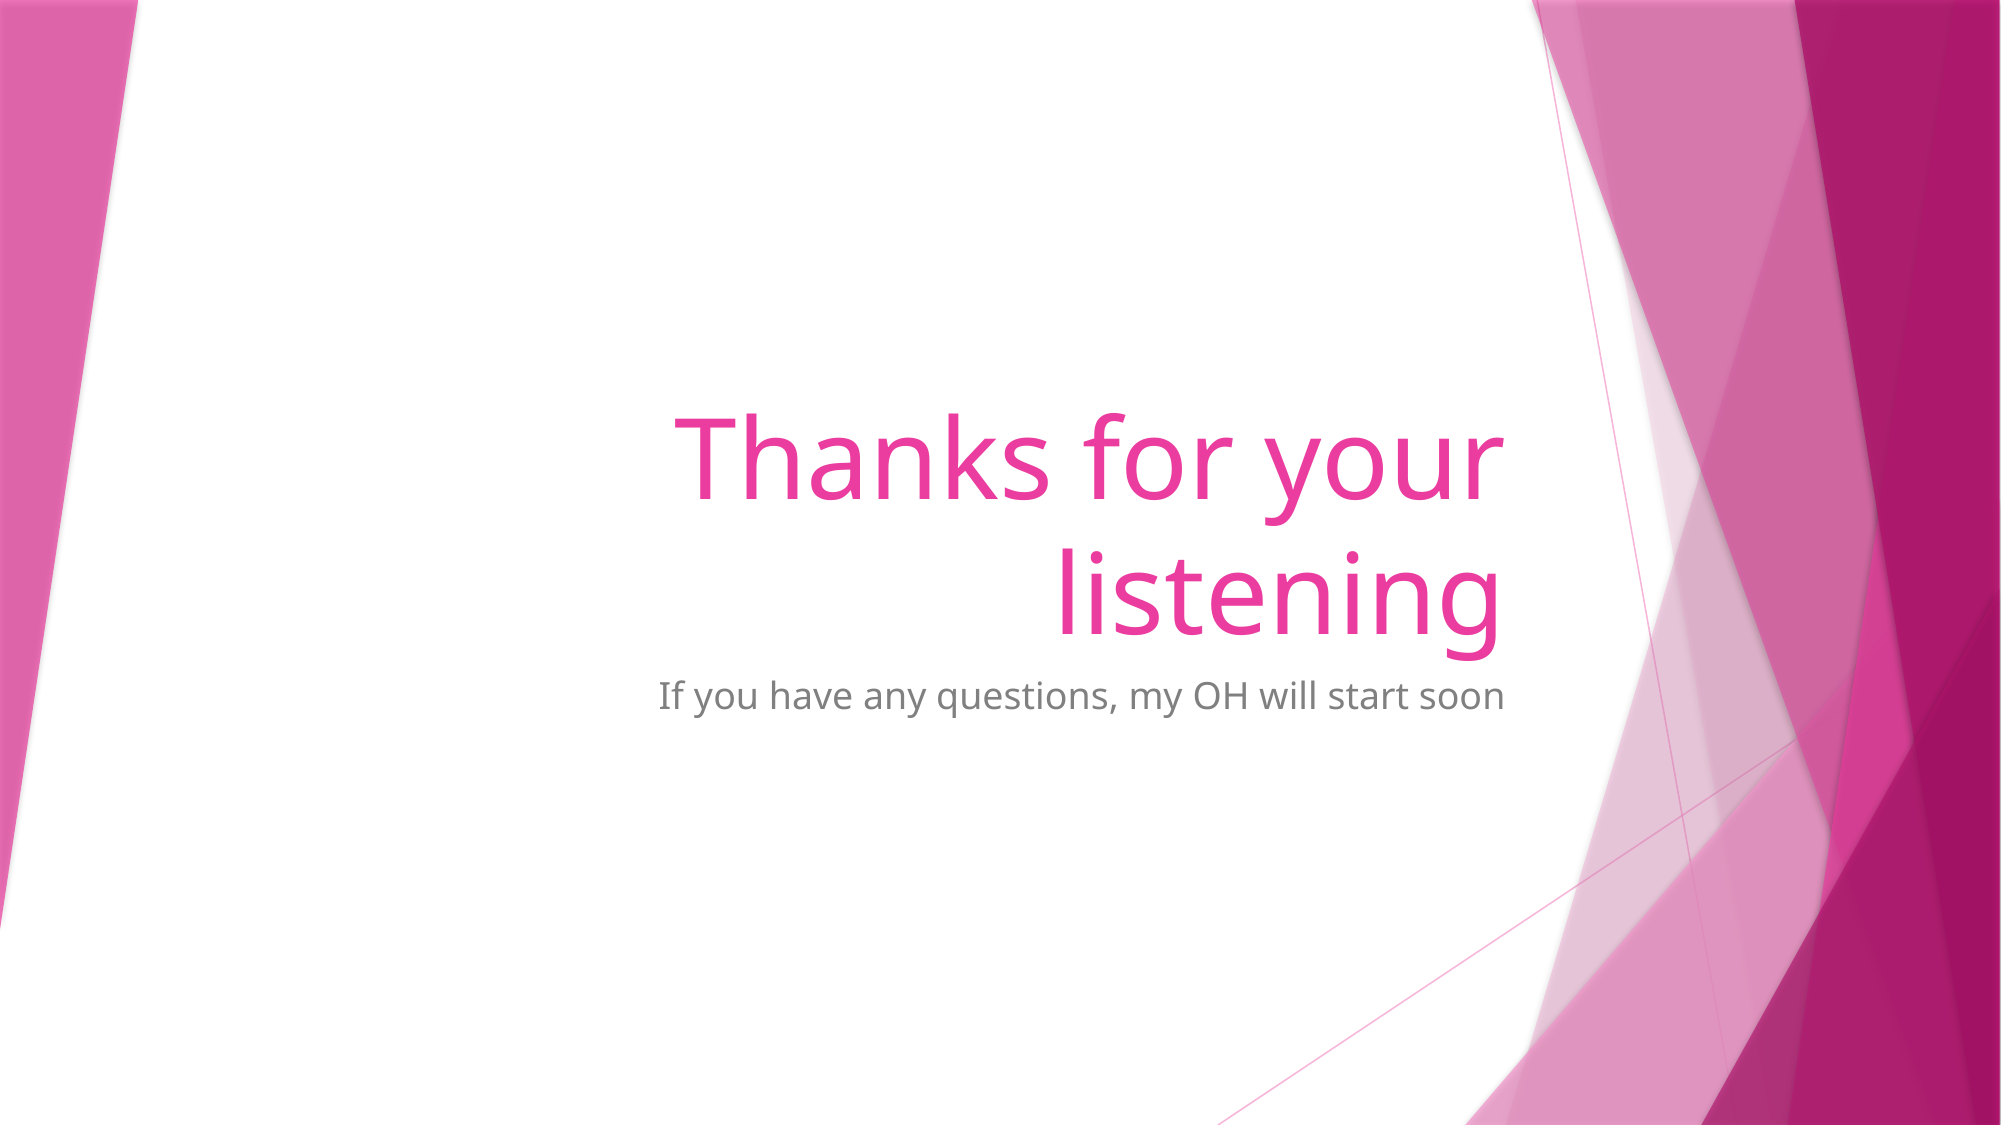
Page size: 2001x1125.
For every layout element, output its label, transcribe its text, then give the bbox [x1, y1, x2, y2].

subtitle If you have any questions, my OH will start soon [247, 664, 1522, 845]
title Thanks for your listening [183, 394, 1522, 665]
